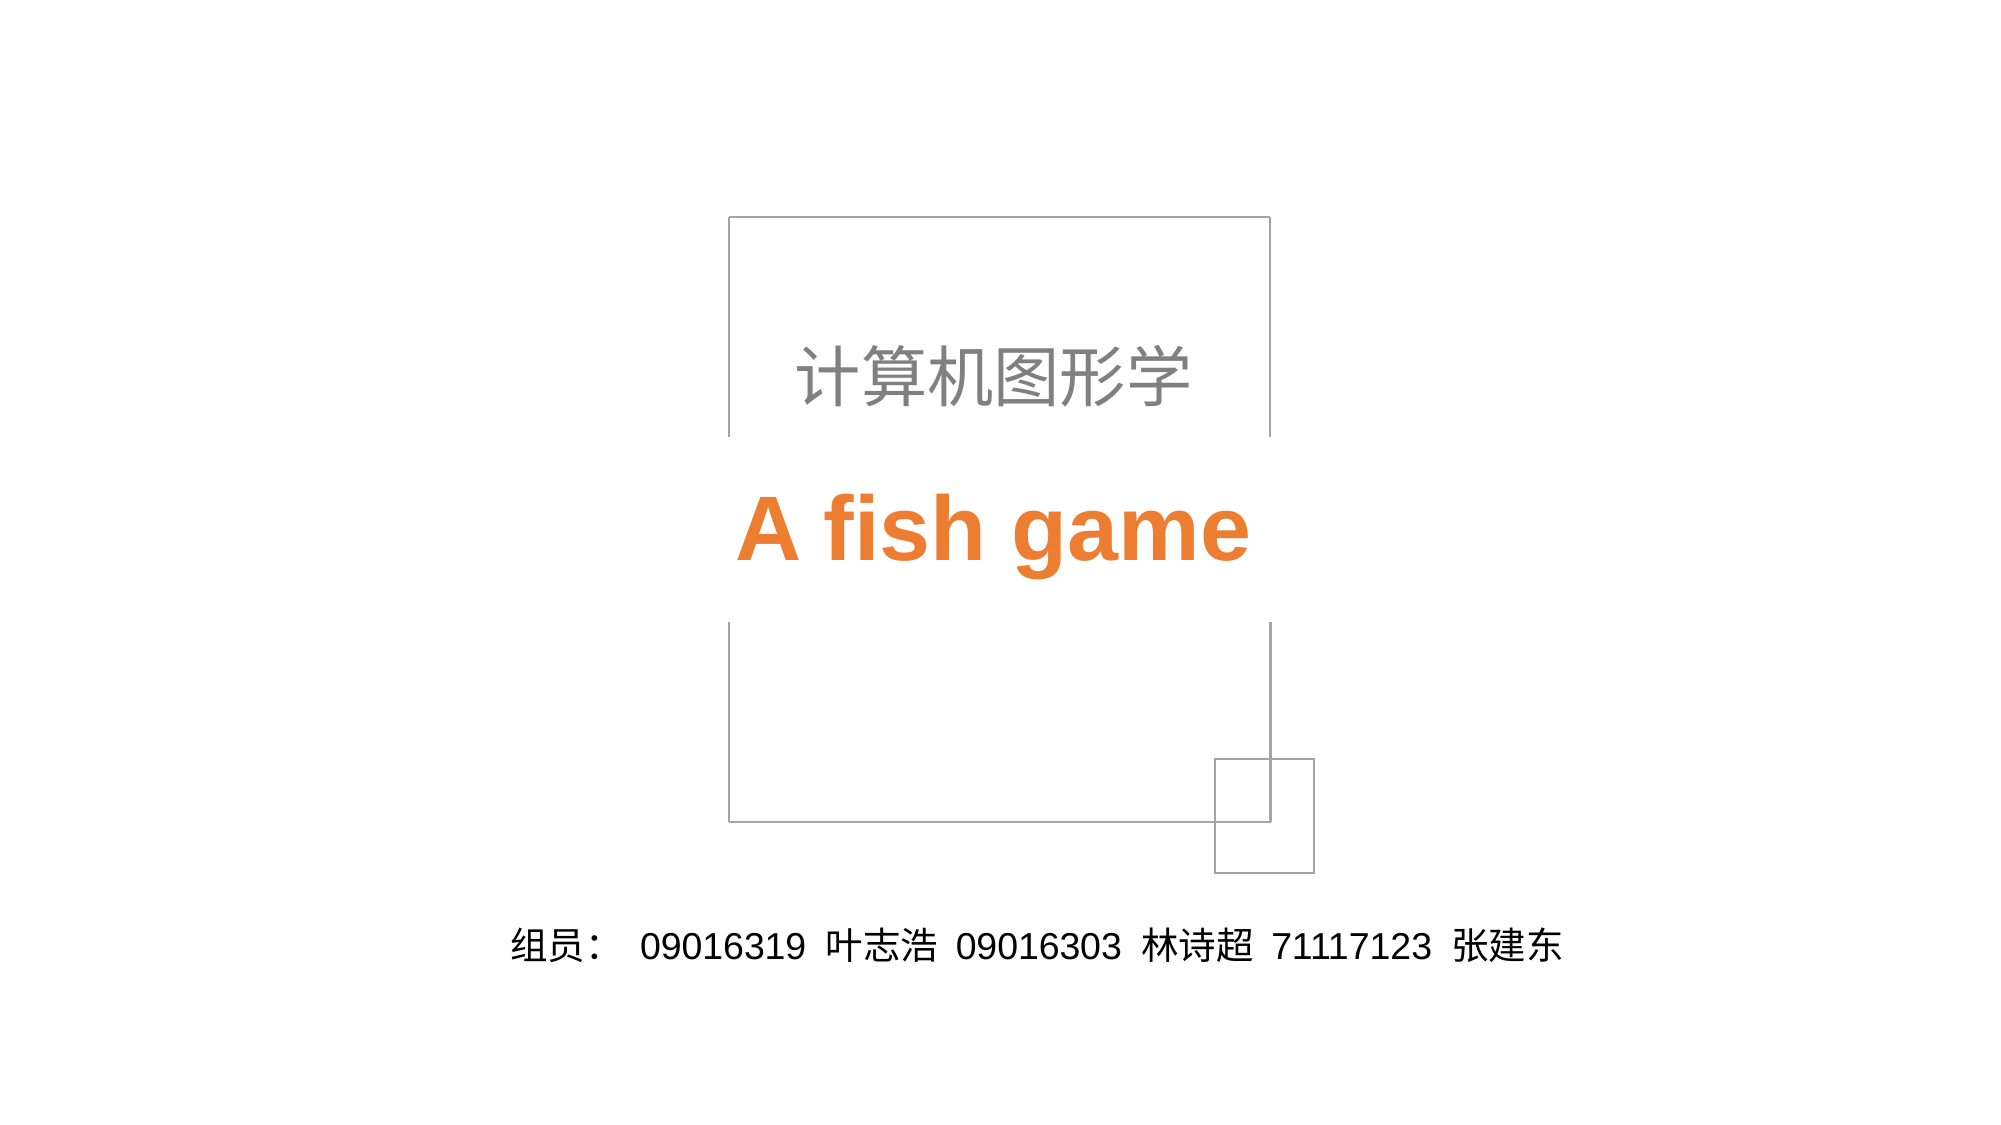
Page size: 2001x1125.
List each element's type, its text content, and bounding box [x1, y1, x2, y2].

title A fish game [420, 462, 1567, 598]
text_box 计算机图形学 [768, 278, 1220, 423]
text_box 组员： 09016319 叶志浩 09016303 林诗超 71117123 张建东 [495, 914, 1682, 975]
